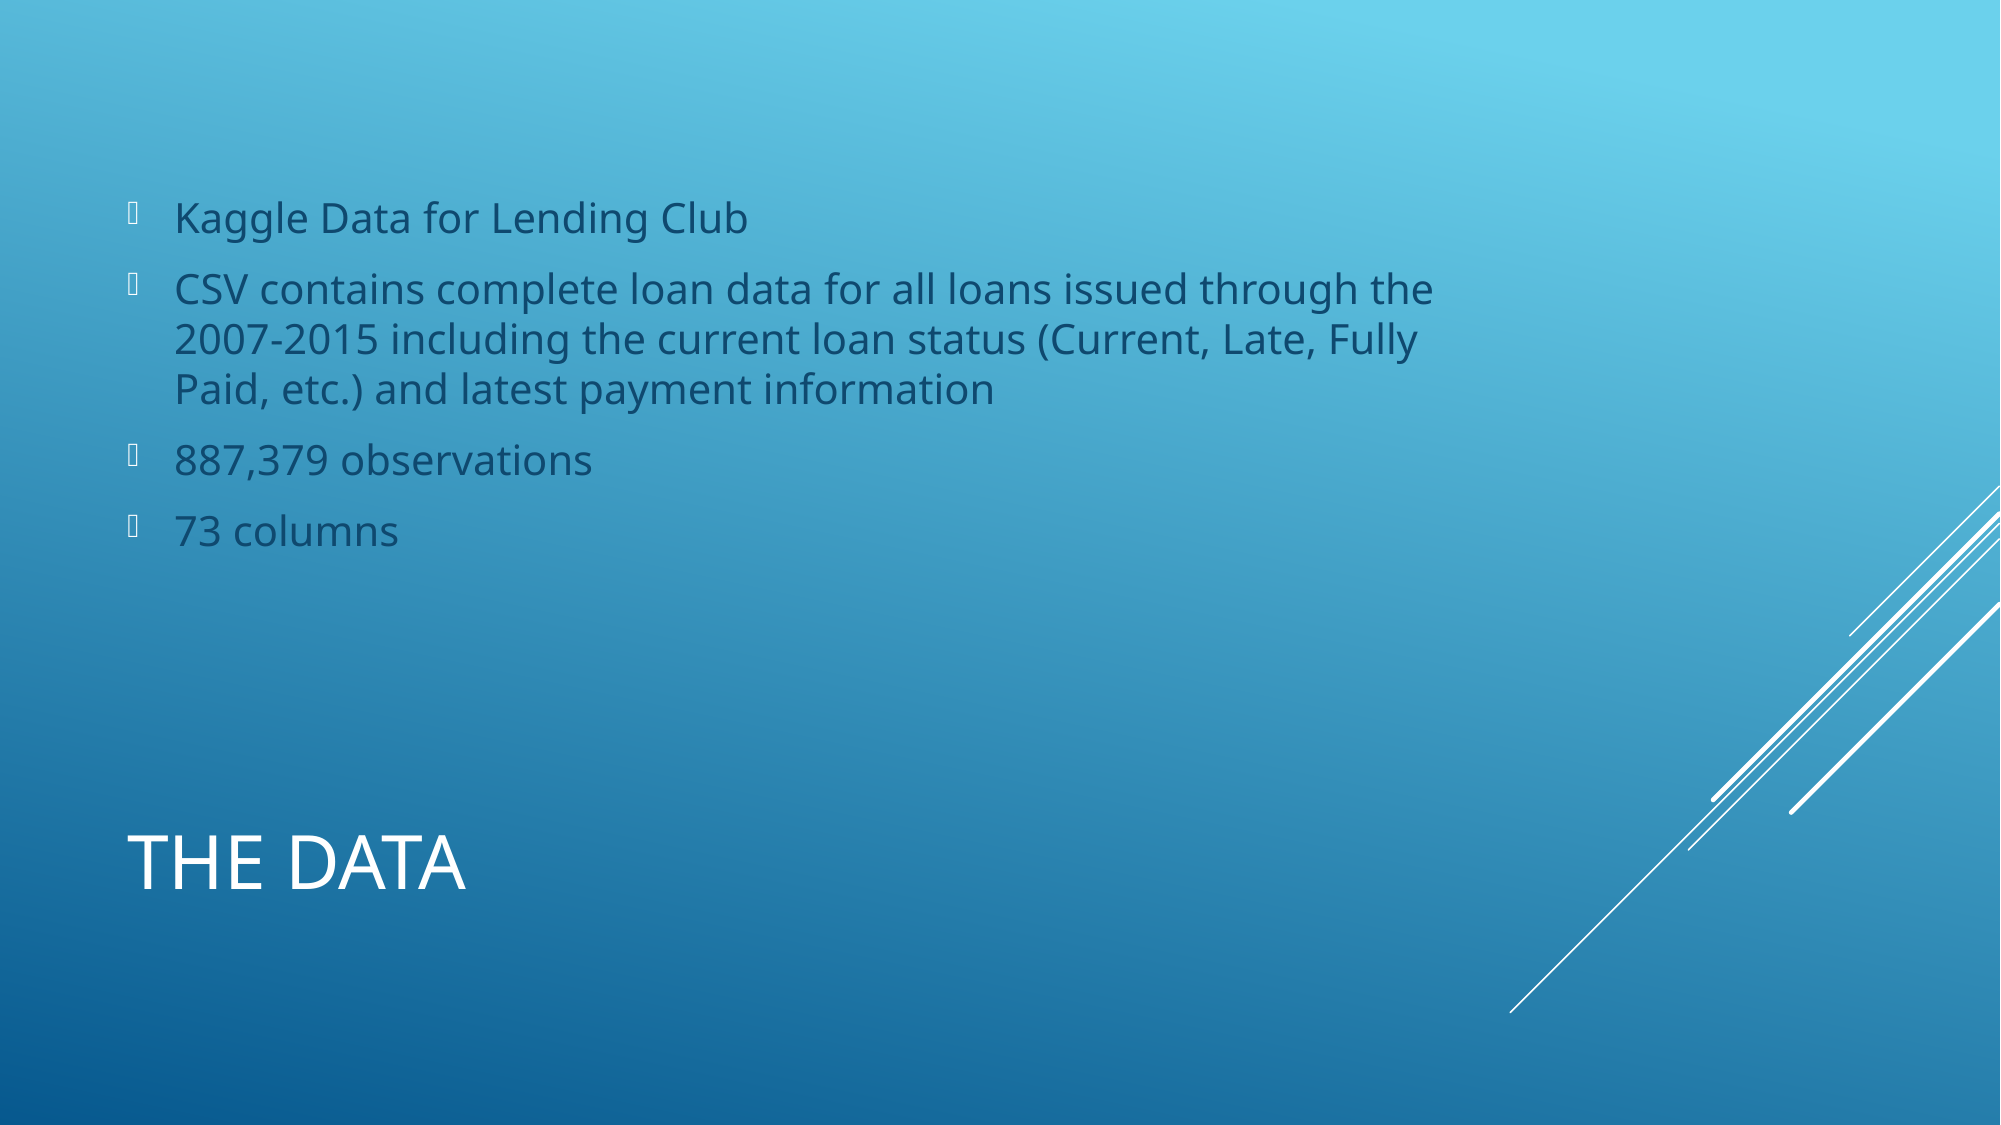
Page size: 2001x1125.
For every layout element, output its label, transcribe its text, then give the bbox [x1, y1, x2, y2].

title The Data [112, 736, 1513, 984]
list Kaggle Data for Lending Club CSV contains complete loan data for all loans issued through the 2007-2015 including the current loan status (Current, Late, Fully Paid, etc.) and latest payment information 887,379 observations 73 columns [112, 112, 1513, 706]
